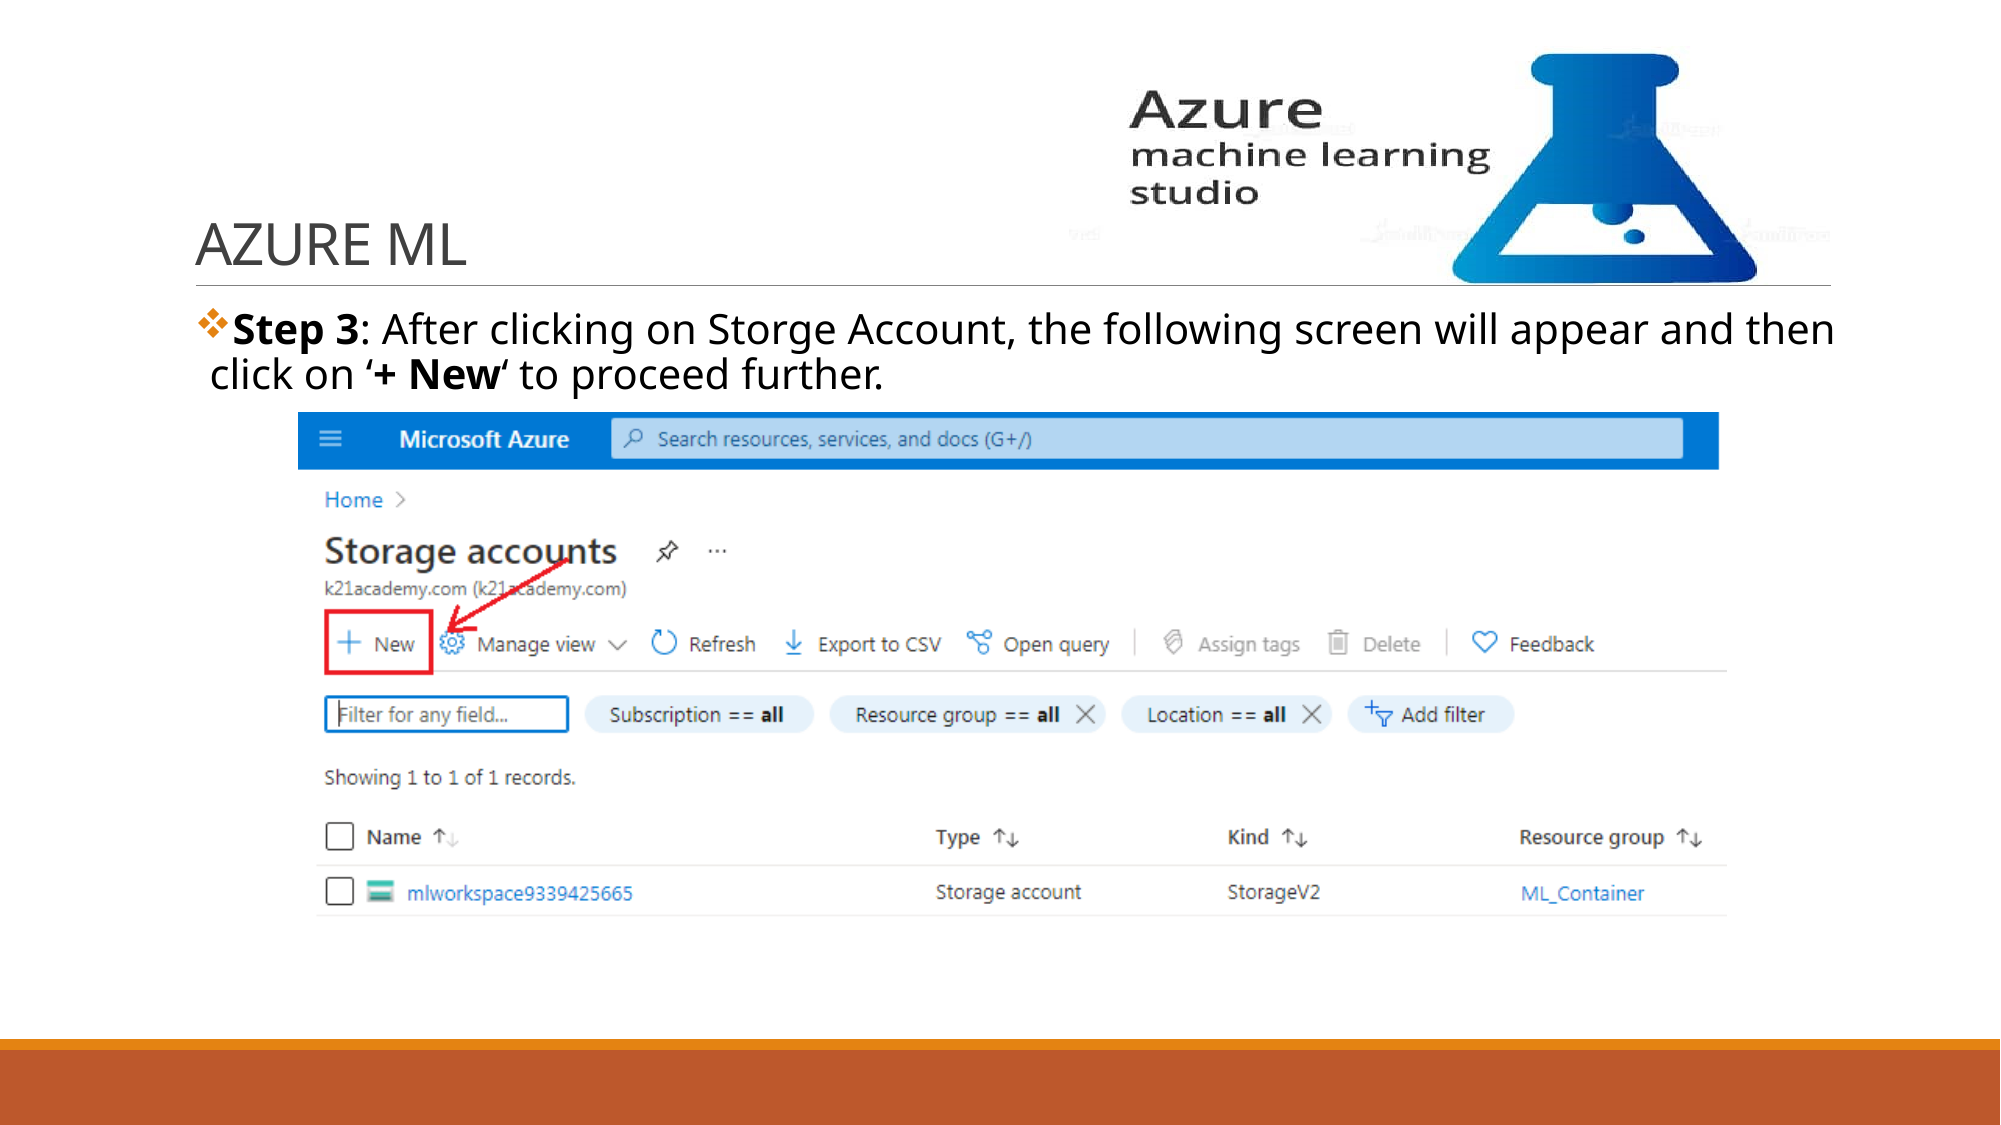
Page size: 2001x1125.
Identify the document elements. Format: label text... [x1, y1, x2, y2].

list Step 3: After clicking on Storge Account, the following screen will appear and then click on ‘+ New‘ to proceed further. [194, 301, 1841, 962]
picture [1068, 46, 1831, 286]
title AZURE ML [180, 47, 1066, 285]
picture [297, 412, 1727, 940]
